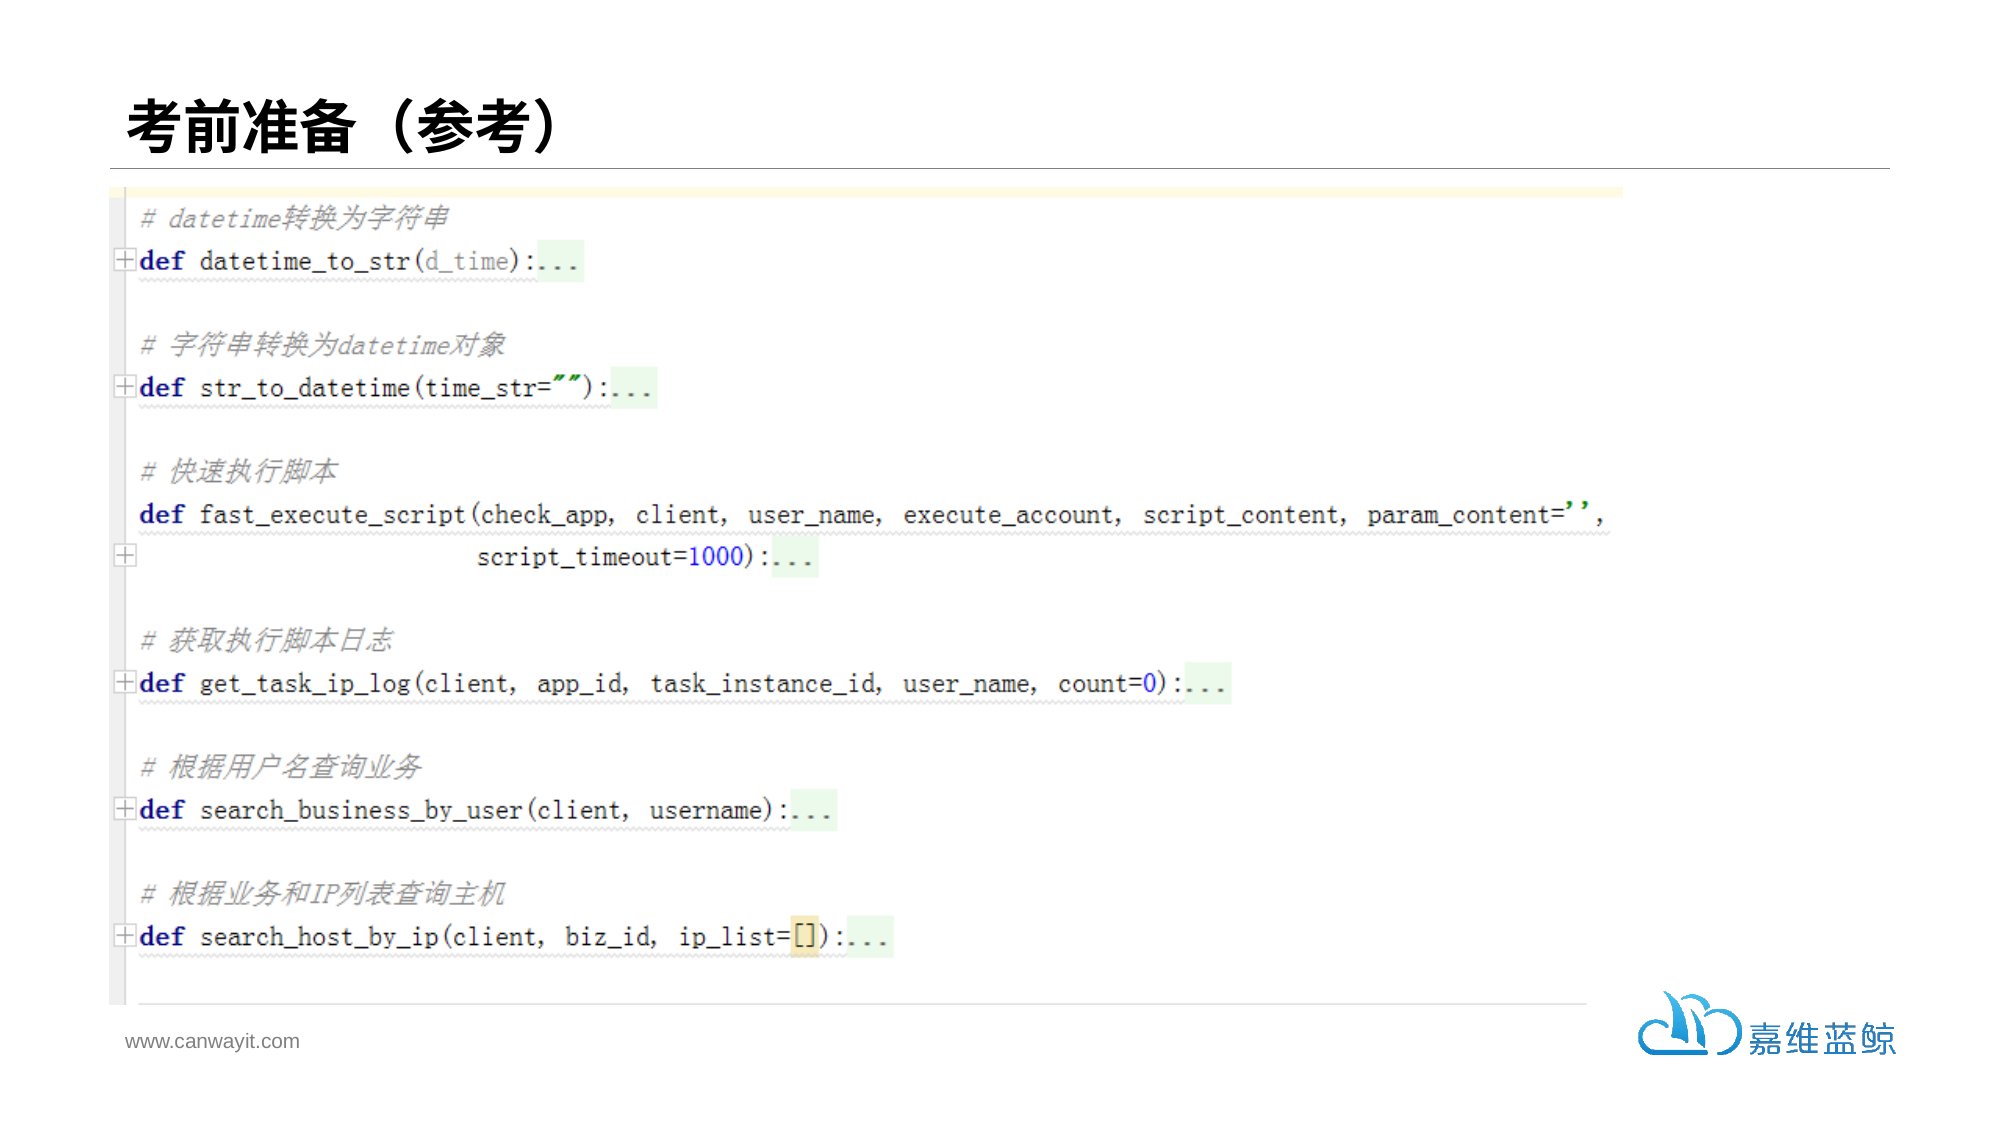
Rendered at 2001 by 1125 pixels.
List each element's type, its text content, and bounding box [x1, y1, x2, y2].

picture [109, 187, 1623, 1005]
picture [1630, 985, 1903, 1061]
footer www.canwayit.com [109, 1023, 790, 1058]
title 考前准备（参考） [109, 0, 1890, 169]
